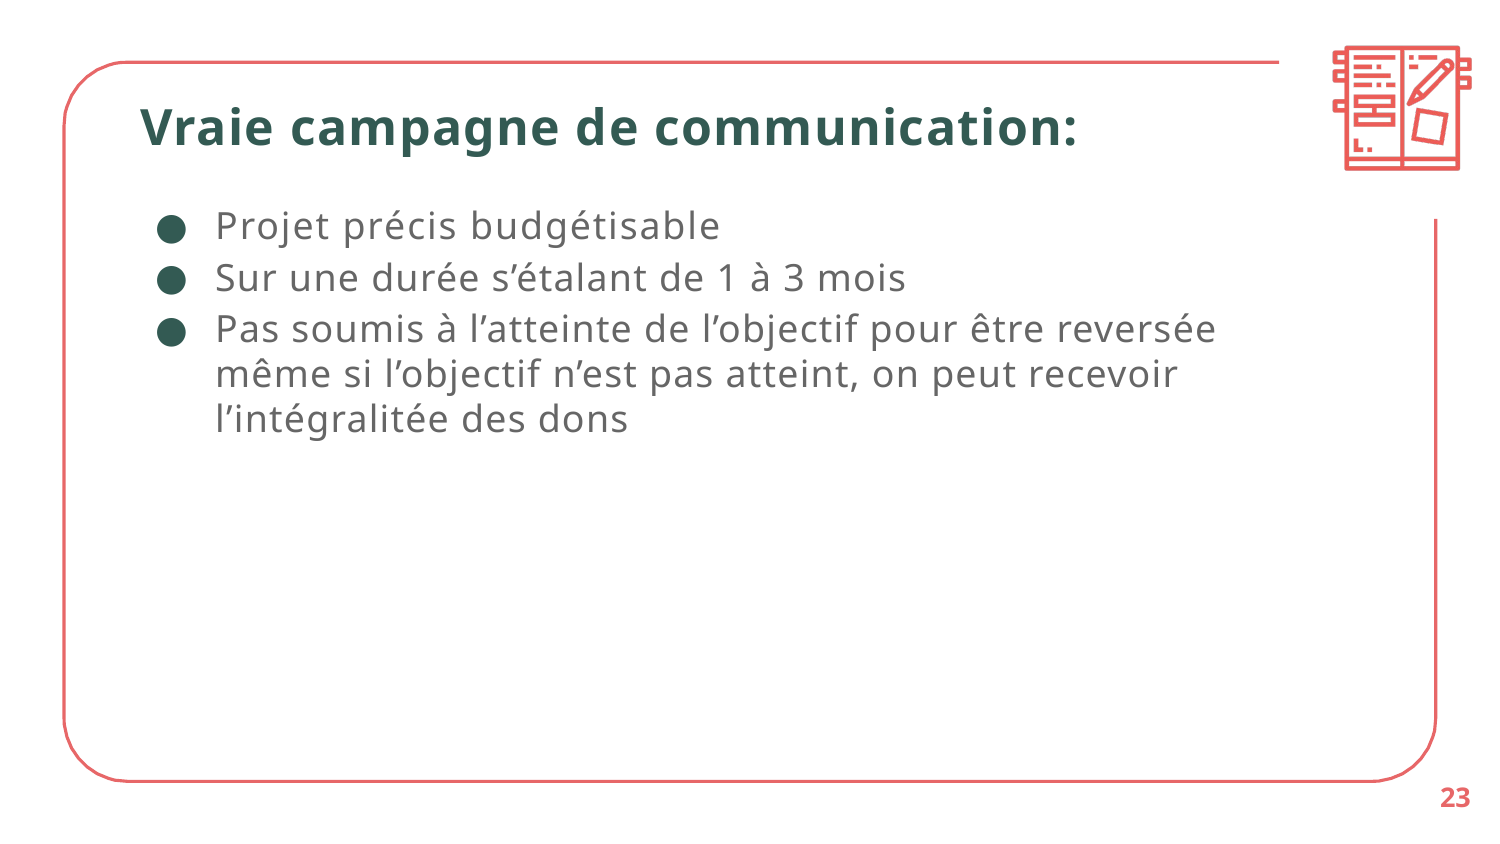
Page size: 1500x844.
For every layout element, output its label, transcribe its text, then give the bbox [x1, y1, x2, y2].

title Vraie campagne de communication: [138, 93, 1175, 237]
text_box 23 [1438, 778, 1474, 814]
text_box Projet précis budgétisable Sur une durée s’étalant de 1 à 3 mois Pas soumis à l’atteinte de l’objectif pour être reversée même si l’objectif n’est pas atteint, on peut recevoir l’intégralitée des dons [153, 193, 1231, 441]
picture [1328, 34, 1476, 183]
